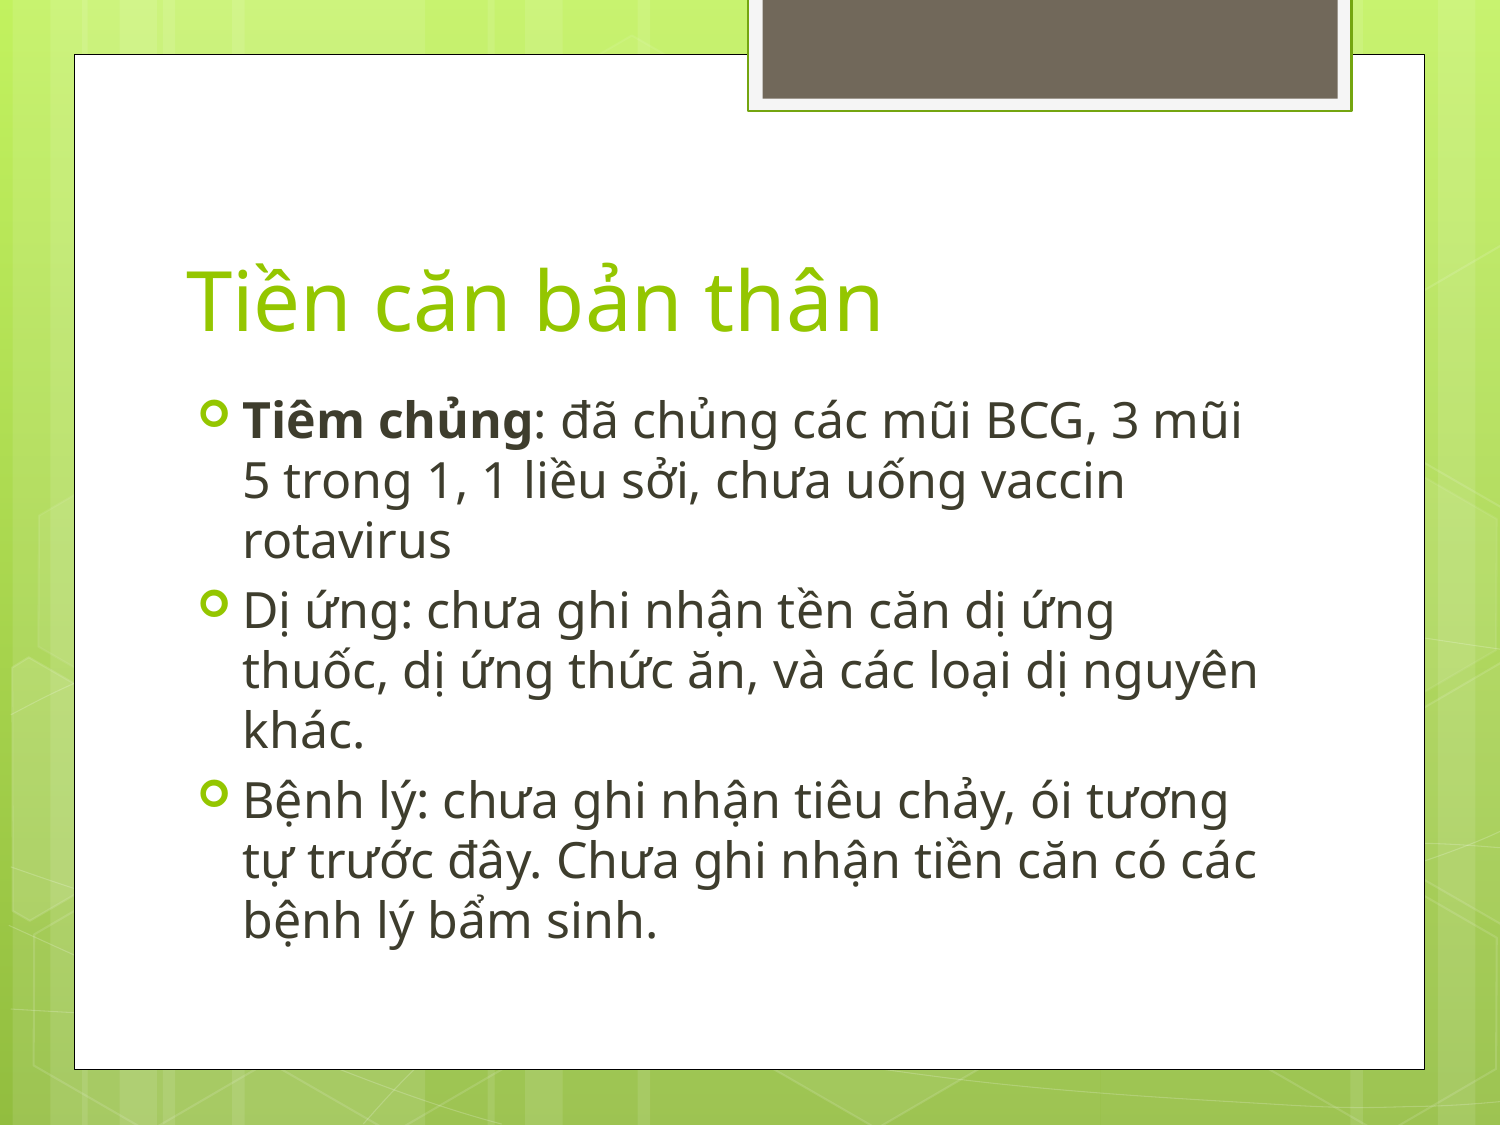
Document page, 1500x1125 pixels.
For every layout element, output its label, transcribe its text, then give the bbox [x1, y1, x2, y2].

title Tiền căn bản thân [171, 168, 1324, 357]
list Tiêm chủng: đã chủng các mũi BCG, 3 mũi 5 trong 1, 1 liều sởi, chưa uống vaccin rotavirus Dị ứng: chưa ghi nhận tền căn dị ứng thuốc, dị ứng thức ăn, và các loại dị nguyên khác. Bệnh lý: chưa ghi nhận tiêu chảy, ói tương tự trước đây. Chưa ghi nhận tiền căn có các bệnh lý bẩm sinh. [171, 381, 1283, 957]
